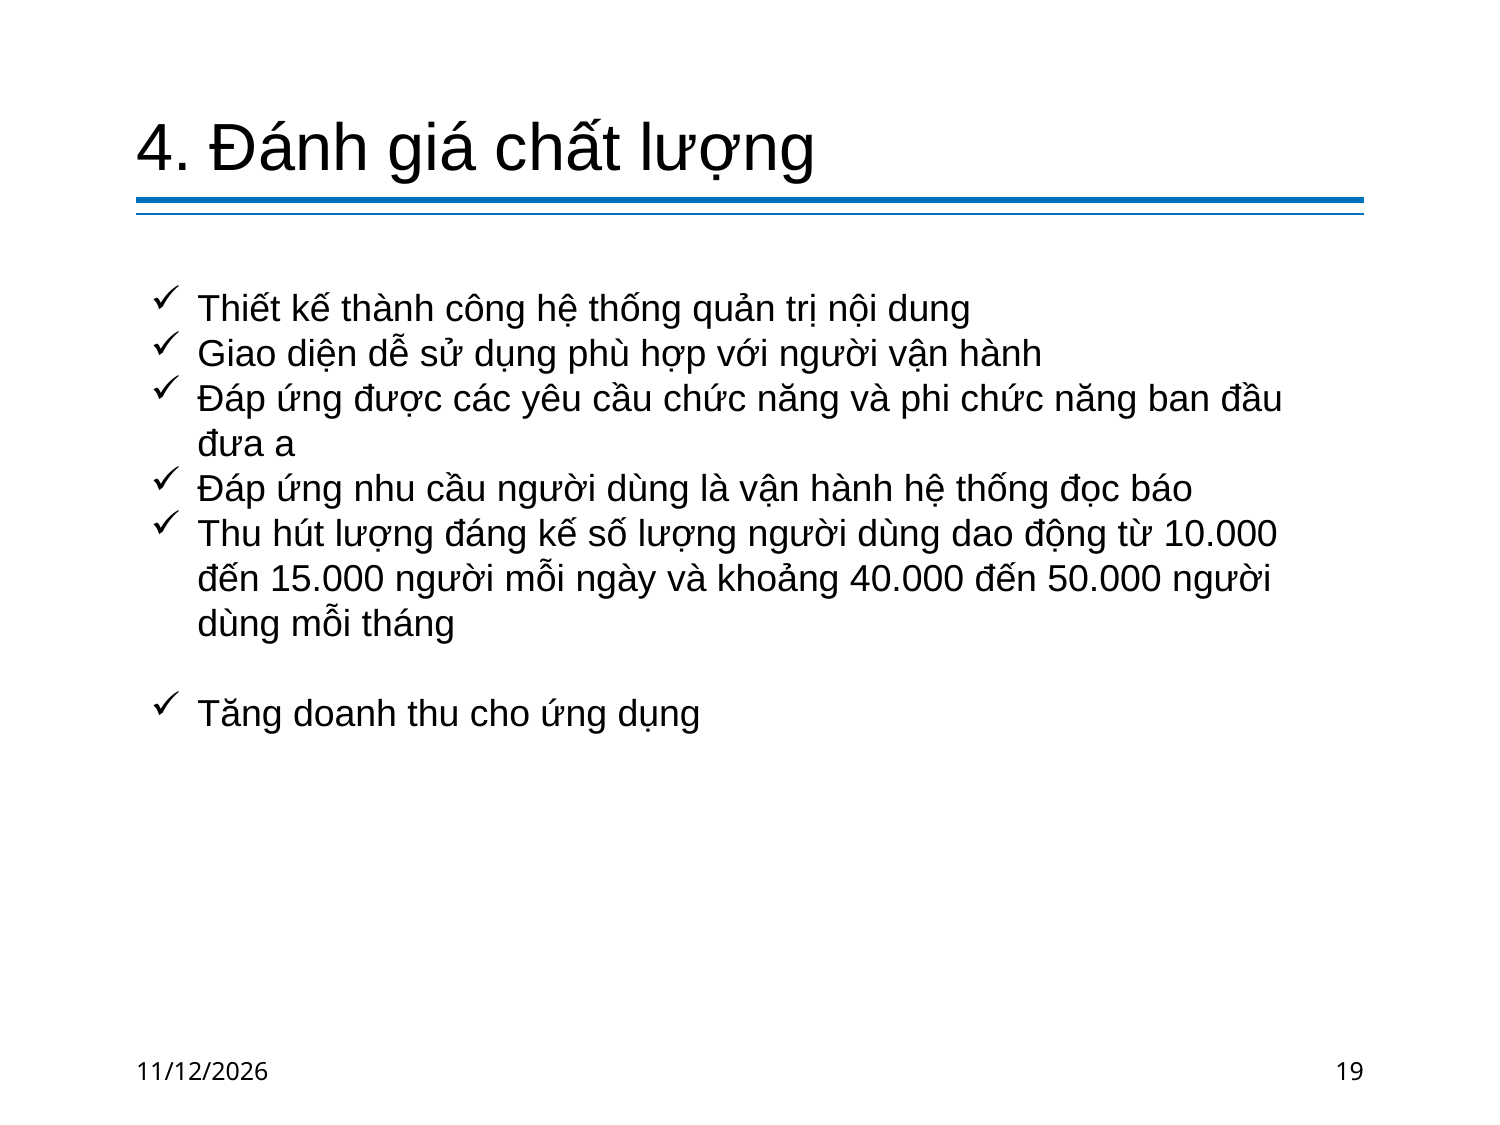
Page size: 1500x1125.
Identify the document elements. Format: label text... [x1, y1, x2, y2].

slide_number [135, 1042, 362, 1103]
slide_number 19 [1138, 1042, 1364, 1103]
title 4. Đánh giá chất lượng [135, 12, 1364, 193]
text_box Thiết kế thành công hệ thống quản trị nội dung Giao diện dễ sử dụng phù hợp với người vận hành Đáp ứng được các yêu cầu chức năng và phi chức năng ban đầu đưa a Đáp ứng nhu cầu người dùng là vận hành hệ thống đọc báo Thu hút lượng đáng kế số lượng người dùng dao động từ 10.000 đến 15.000 người mỗi ngày và khoảng 40.000 đến 50.000 người dùng mỗi tháng Tăng doanh thu cho ứng dụng [135, 276, 1364, 786]
